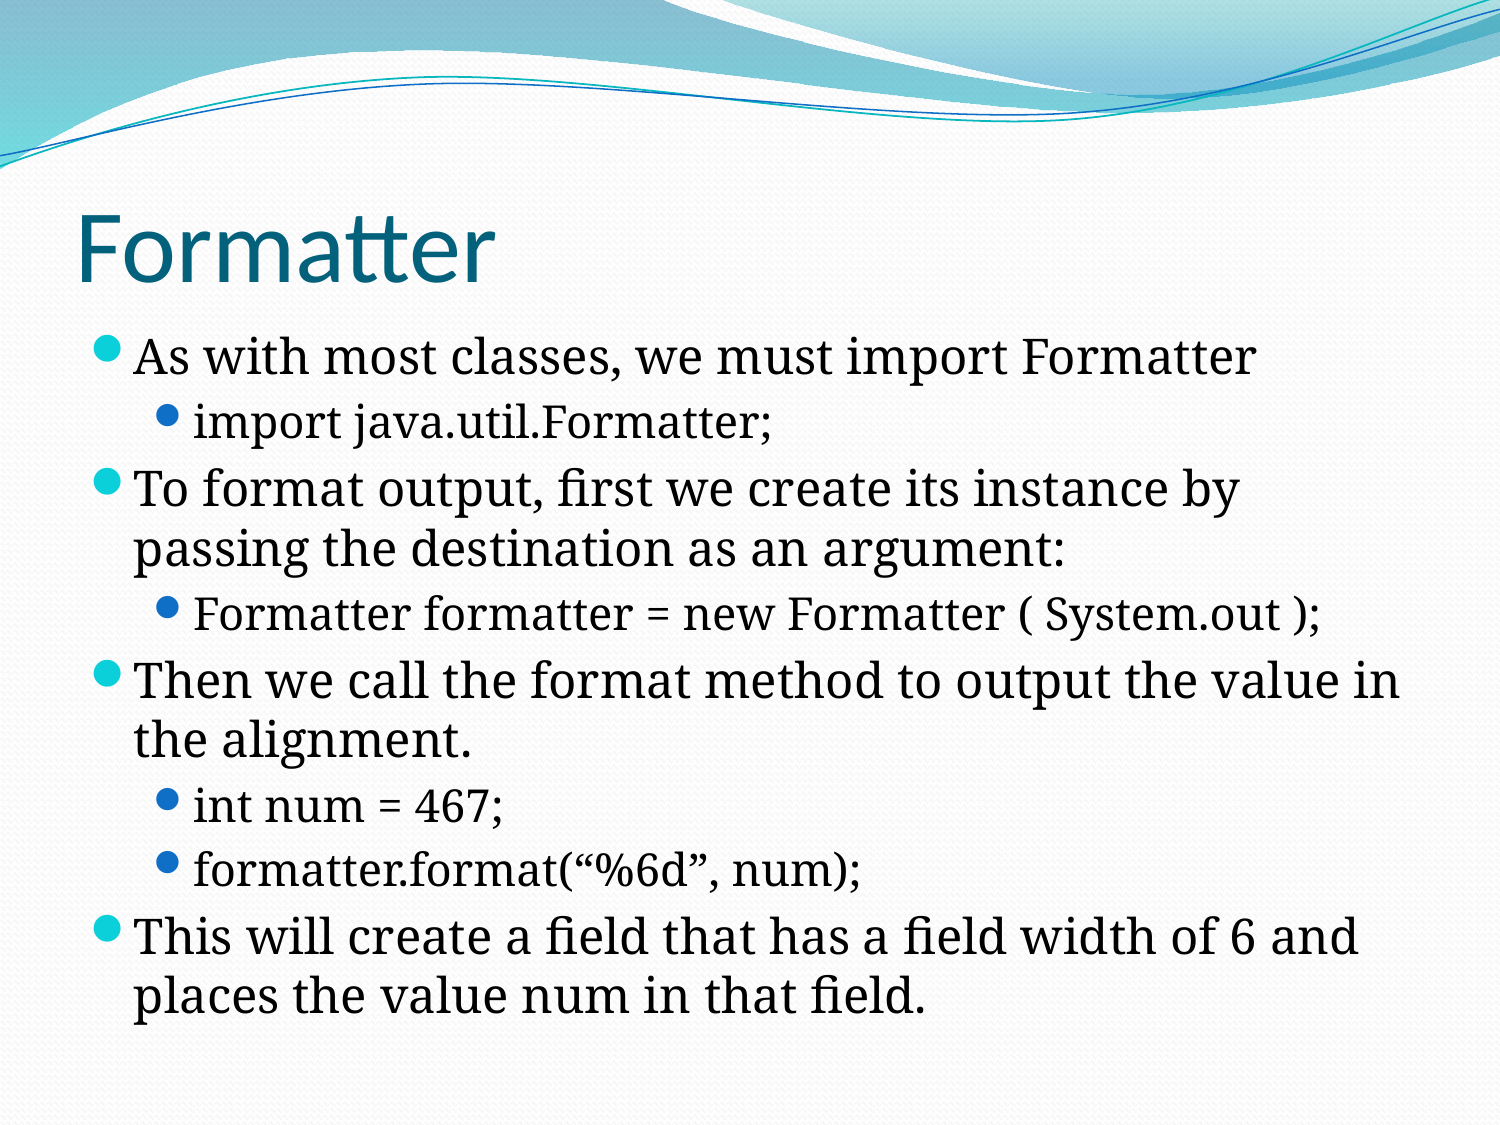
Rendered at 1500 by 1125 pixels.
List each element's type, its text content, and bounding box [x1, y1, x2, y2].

list As with most classes, we must import Formatter import java.util.Formatter; To format output, first we create its instance by passing the destination as an argument: Formatter formatter = new Formatter ( System.out ); Then we call the format method to output the value in the alignment. int num = 467; formatter.format(“%6d”, num); This will create a field that has a field width of 6 and places the value num in that field. [75, 317, 1425, 1038]
title Formatter [75, 115, 1425, 303]
